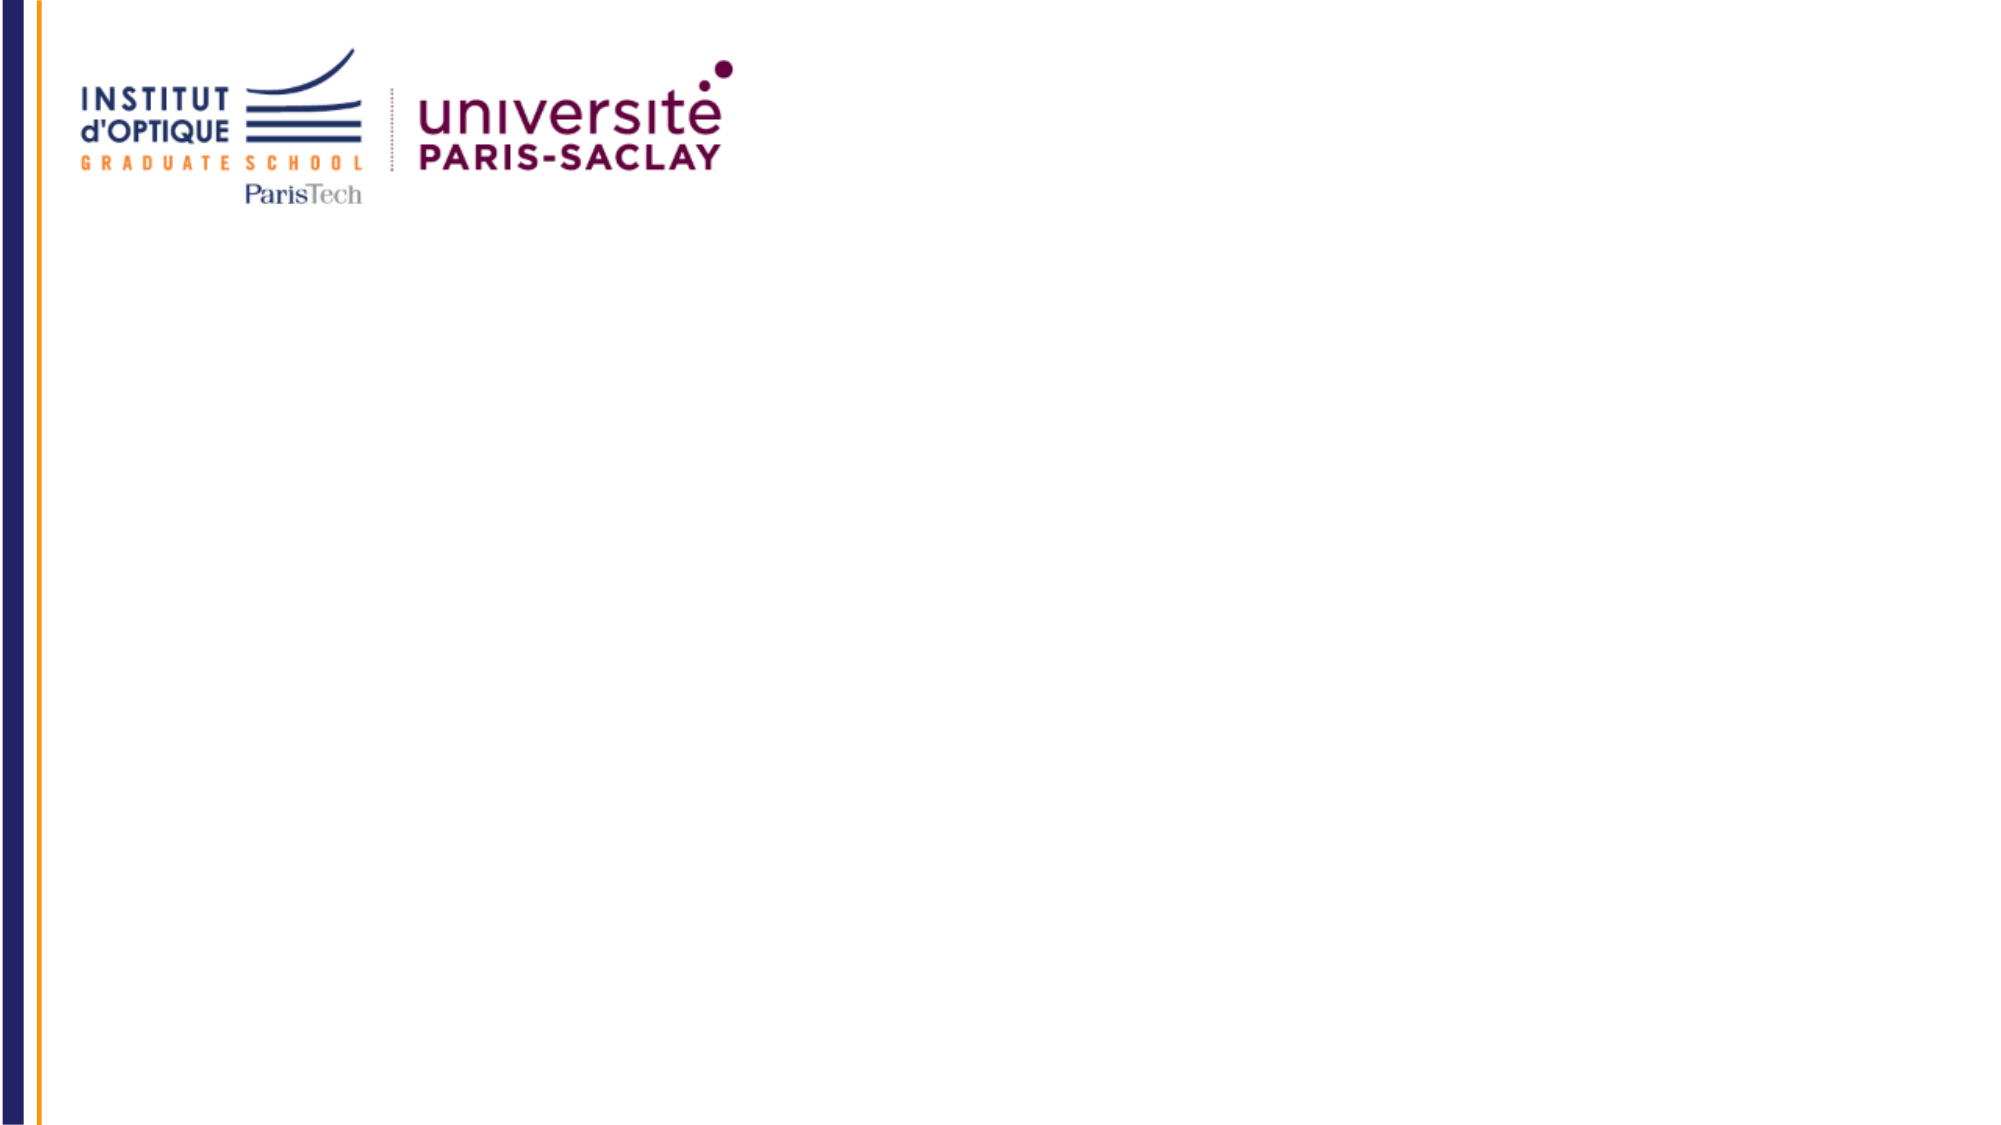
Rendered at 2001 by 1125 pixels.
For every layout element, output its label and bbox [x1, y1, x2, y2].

picture [51, 1, 764, 251]
